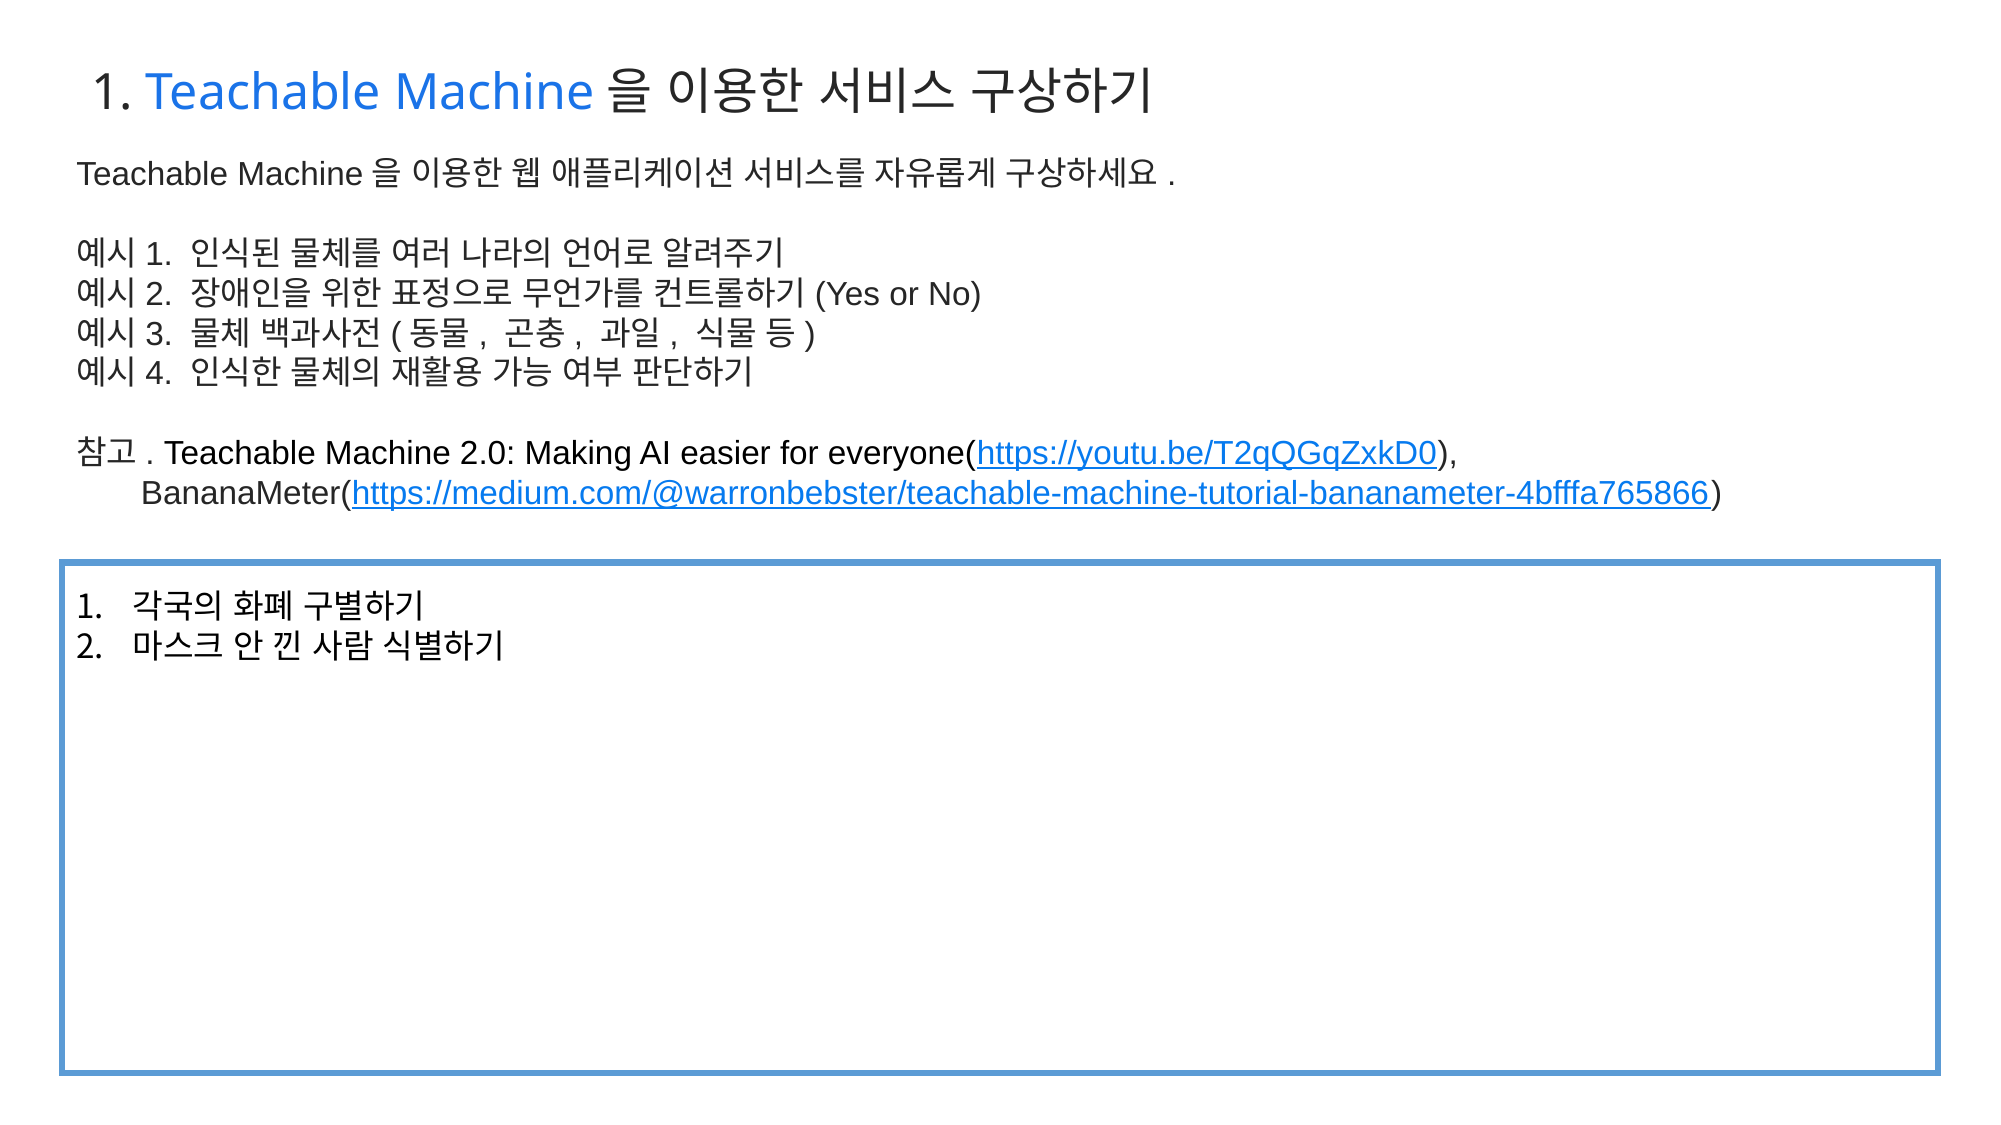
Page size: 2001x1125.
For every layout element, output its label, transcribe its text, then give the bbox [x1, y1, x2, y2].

text_box [61, 673, 1939, 1074]
text_box 각국의 화폐 구별하기 마스크 안 낀 사람 식별하기 [61, 577, 1939, 673]
text_box Teachable Machine을 이용한 웹 애플리케이션 서비스를 자유롭게 구상하세요. 예시1. 인식된 물체를 여러 나라의 언어로 알려주기 예시2. 장애인을 위한 표정으로 무언가를 컨트롤하기(Yes or No) 예시3. 물체 백과사전(동물, 곤충, 과일, 식물 등) 예시4. 인식한 물체의 재활용 가능 여부 판단하기 참고. Teachable Machine 2.0: Making AI easier for everyone(https://youtu.be/T2qQGqZxkD0), BananaMeter(https://medium.com/@warronbebster/teachable-machine-tutorial-bananameter-4bfffa765866) [61, 144, 1939, 519]
text_box [61, 561, 1939, 577]
text_box 1. Teachable Machine을 이용한 서비스 구상하기 [76, 51, 1170, 127]
